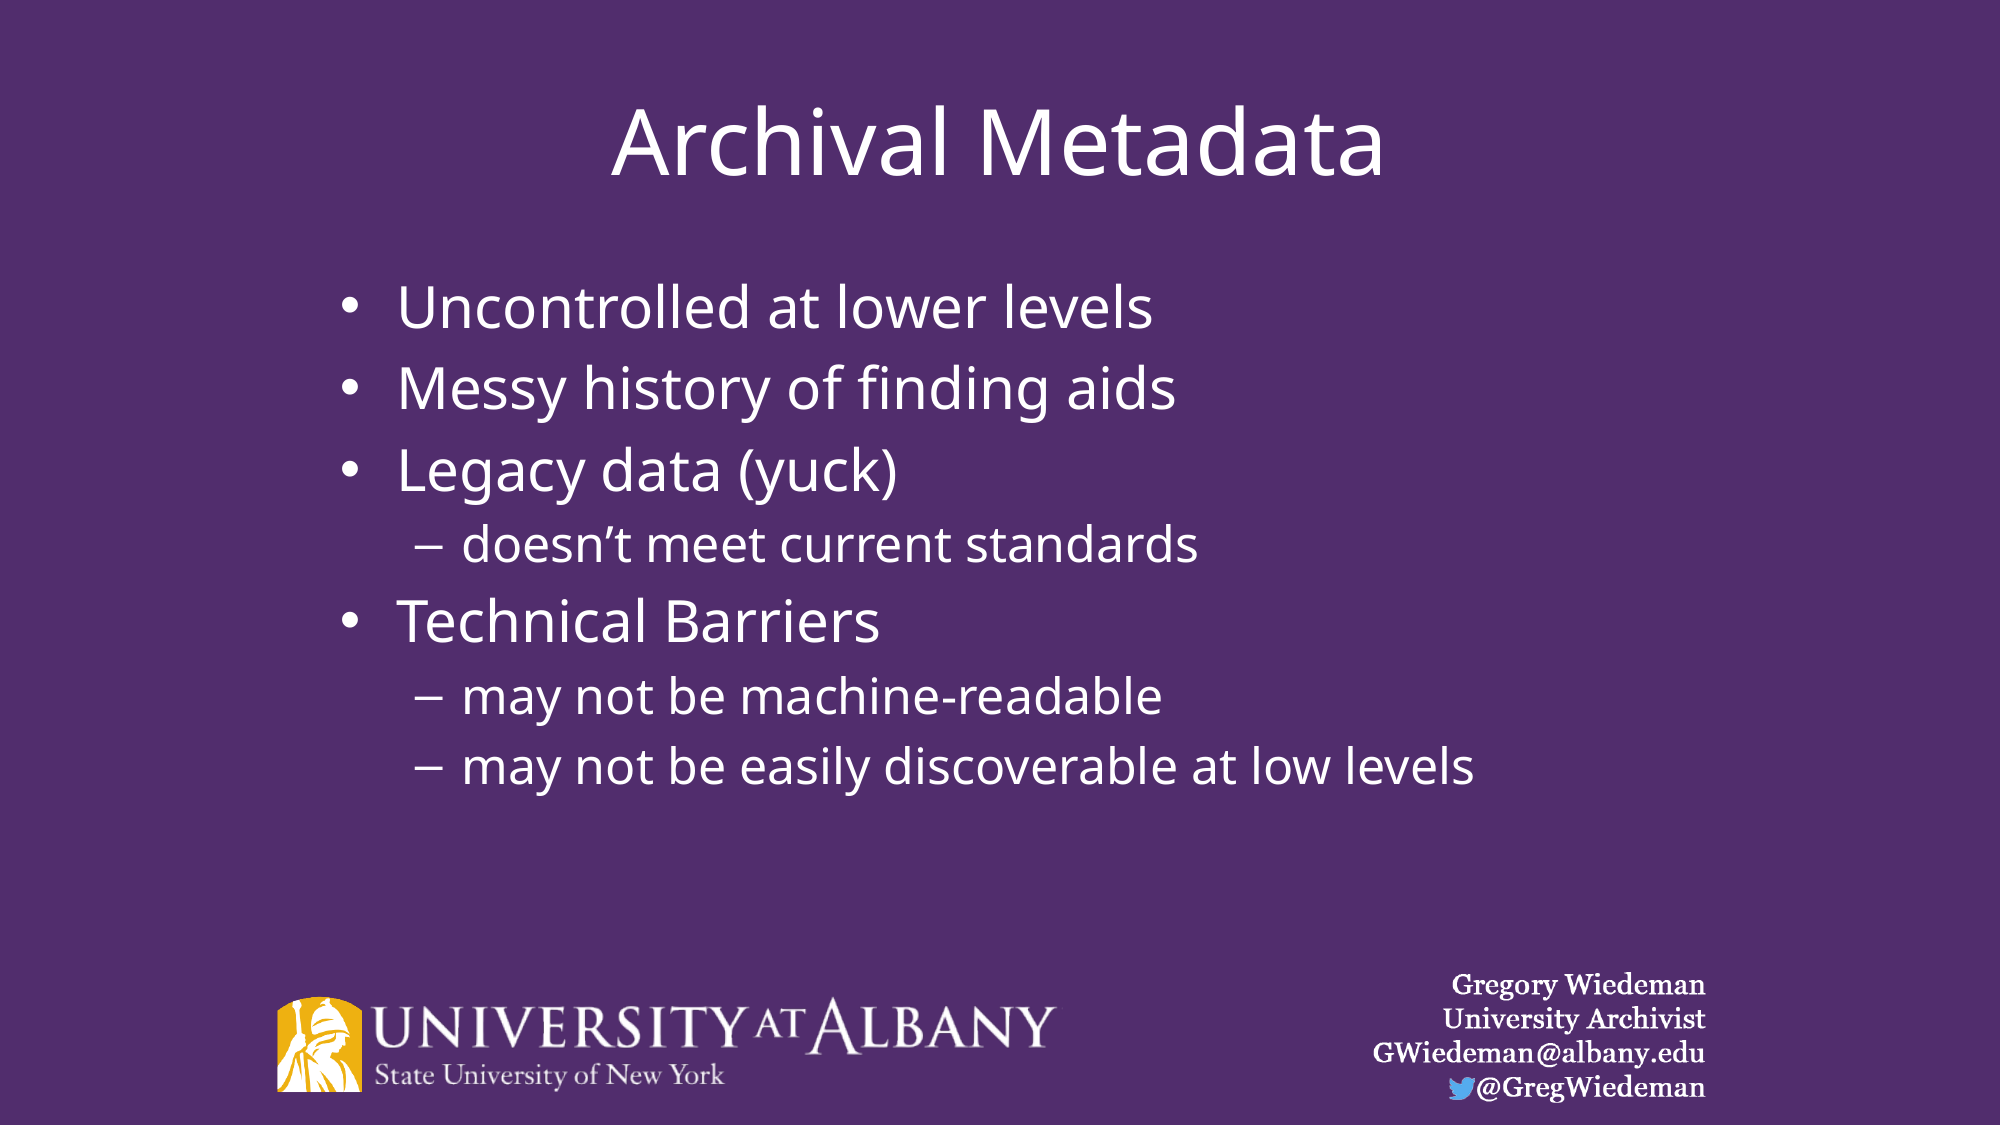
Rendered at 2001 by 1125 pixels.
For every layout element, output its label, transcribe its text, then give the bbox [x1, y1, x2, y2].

title Archival Metadata [99, 45, 1900, 233]
picture [274, 976, 1063, 1115]
picture [1337, 964, 1713, 1115]
list Uncontrolled at lower levels Messy history of finding aids Legacy data (yuck) doesn’t meet current standards Technical Barriers may not be machine-readable may not be easily discoverable at low levels [324, 262, 1675, 925]
